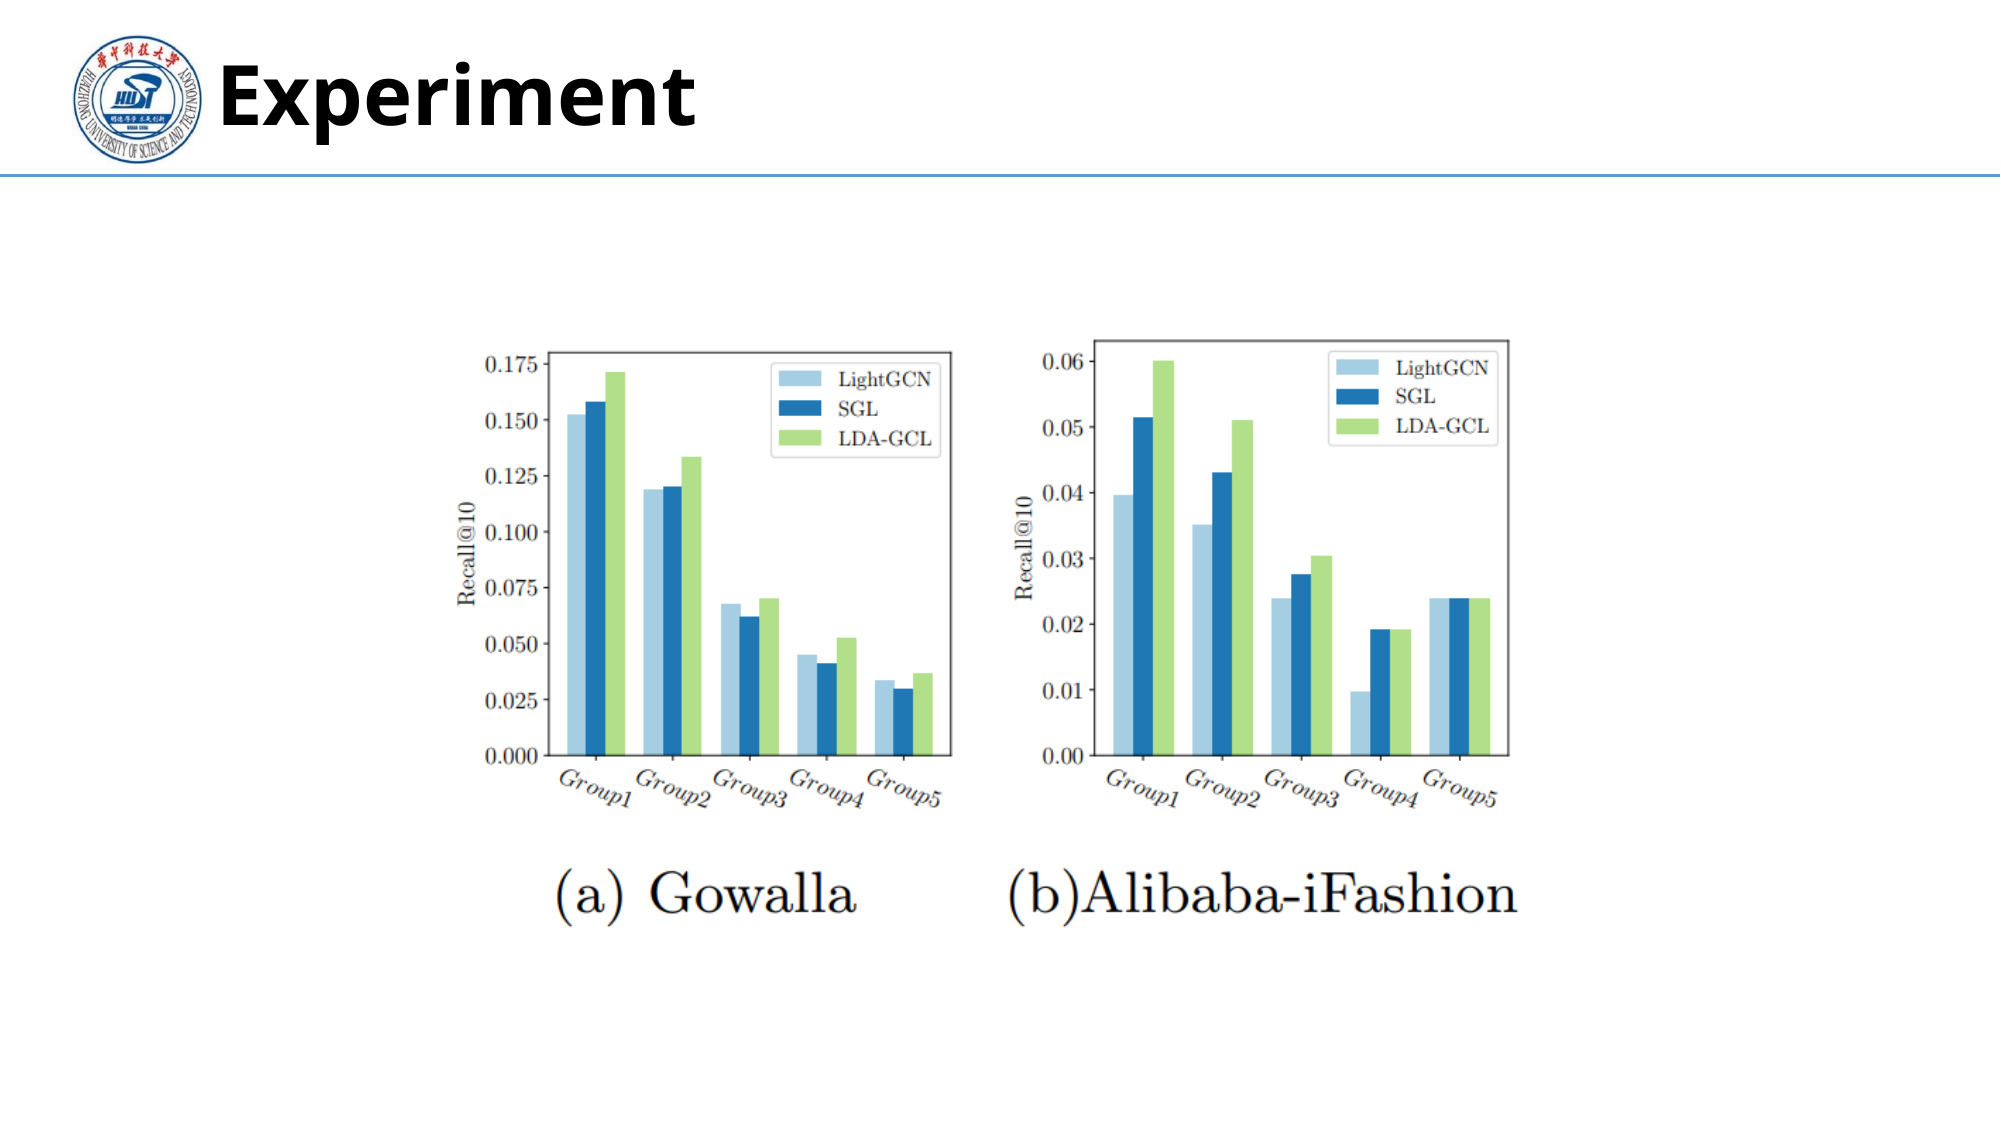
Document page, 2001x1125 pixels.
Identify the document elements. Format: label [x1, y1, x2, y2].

picture [455, 310, 1544, 932]
text_box [72, 34, 847, 164]
